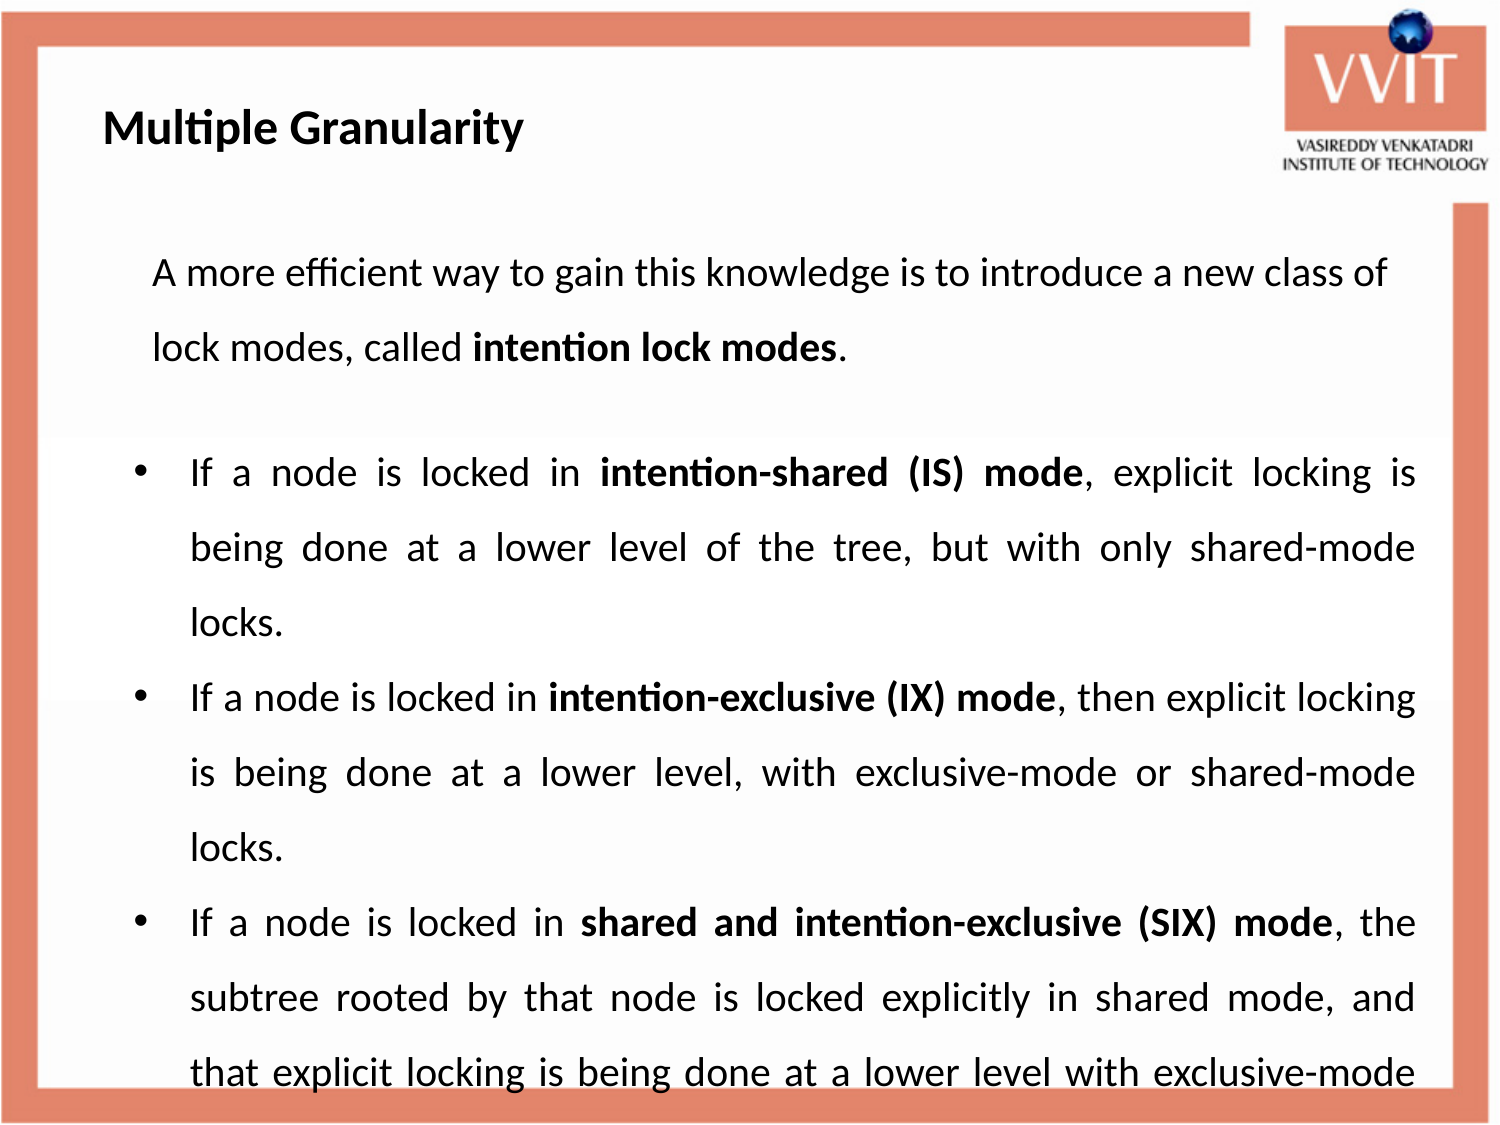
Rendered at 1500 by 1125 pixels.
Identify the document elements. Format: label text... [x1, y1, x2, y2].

picture [0, 0, 1500, 1125]
text_box A more efficient way to gain this knowledge is to introduce a new class of lock modes, called intention lock modes. [137, 212, 1413, 378]
text_box If a node is locked in intention-shared (IS) mode, explicit locking is being done at a lower level of the tree, but with only shared-mode locks. If a node is locked in intention-exclusive (IX) mode, then explicit locking is being done at a lower level, with exclusive-mode or shared-mode locks. If a node is locked in shared and intention-exclusive (SIX) mode, the subtree rooted by that node is locked explicitly in shared mode, and that explicit locking is being done at a lower level with exclusive-mode locks. [118, 412, 1432, 1125]
text_box Multiple Granularity [87, 87, 750, 162]
